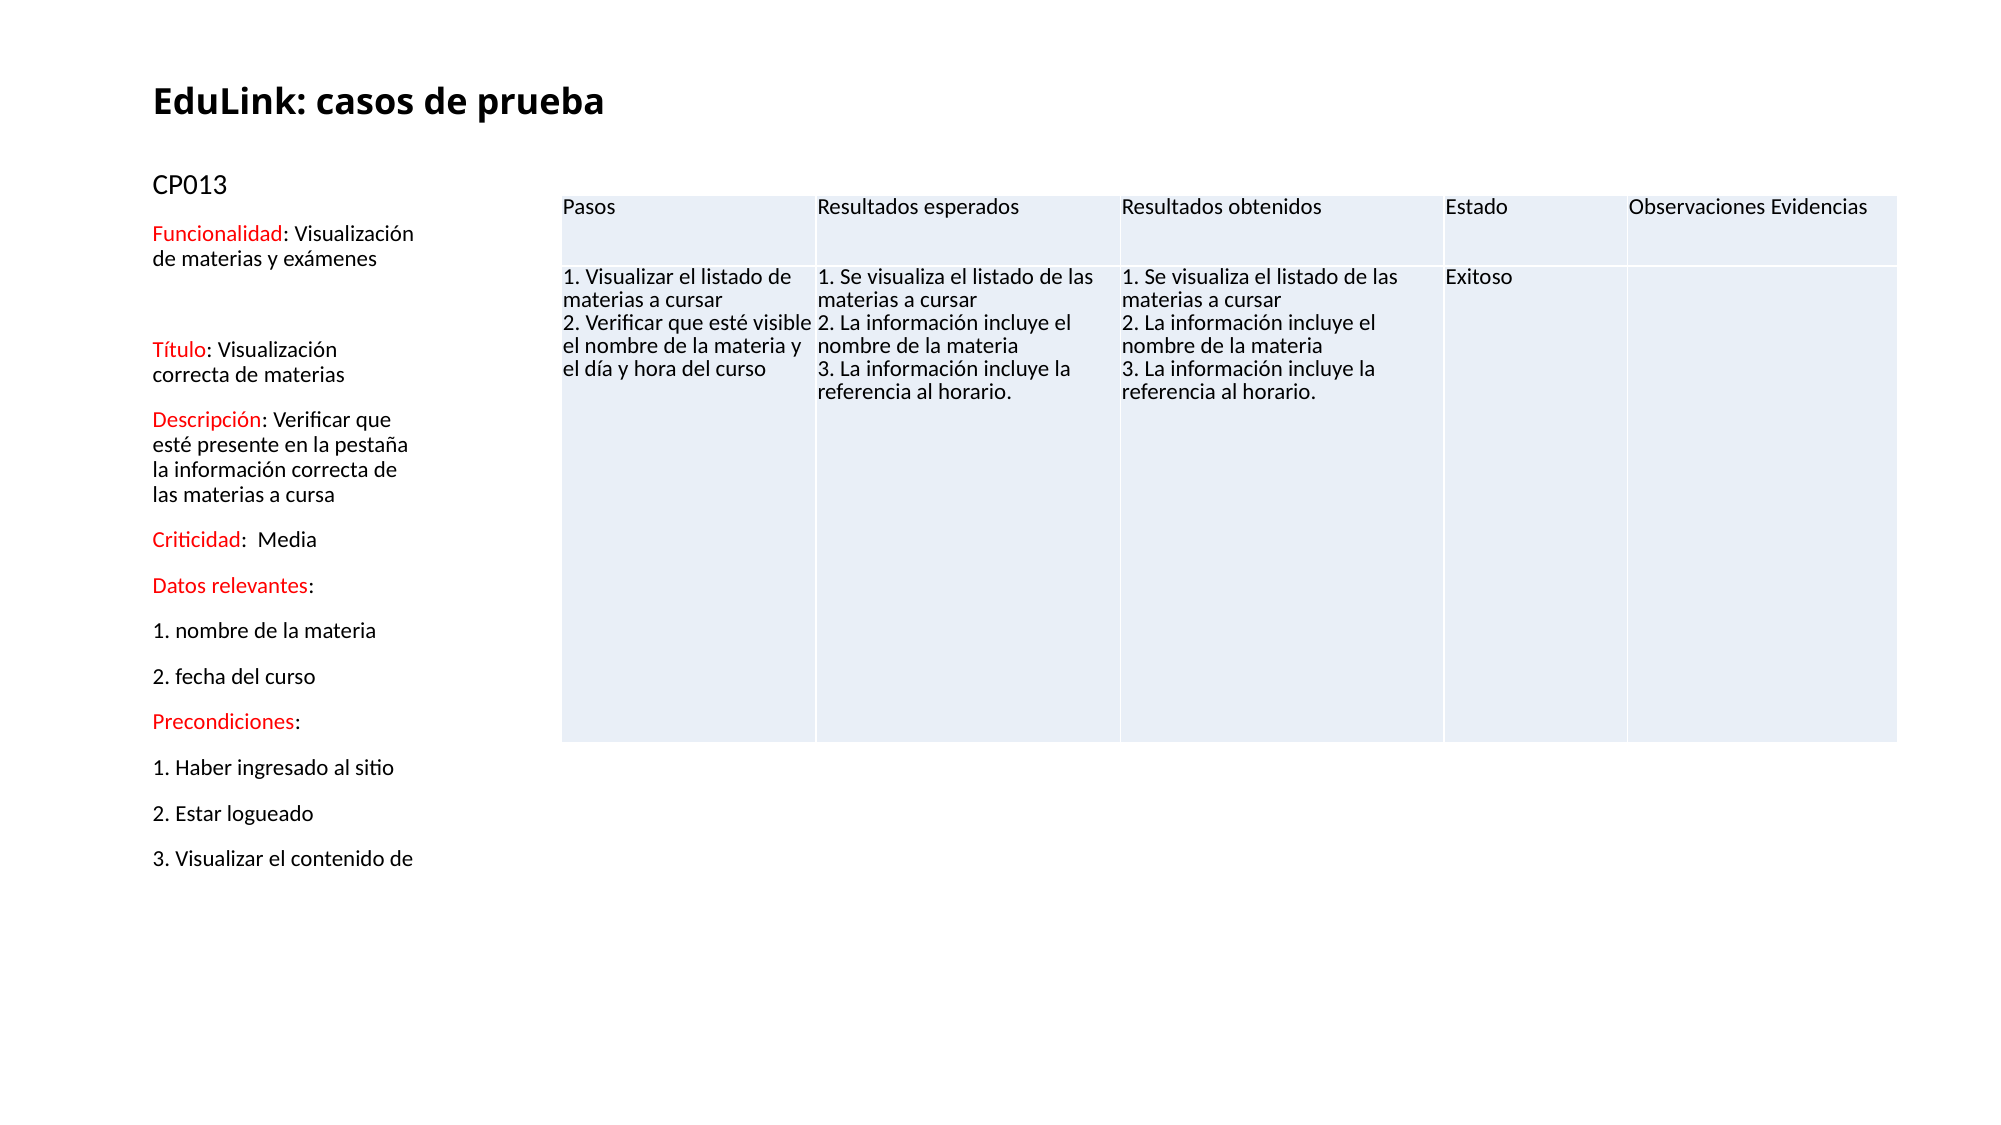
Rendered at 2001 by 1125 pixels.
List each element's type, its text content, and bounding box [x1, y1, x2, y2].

table_cell Exitoso [1445, 267, 1627, 742]
title EduLink: casos de prueba [137, 75, 783, 130]
table_header Resultados obtenidos [1121, 196, 1443, 265]
table_header Resultados esperados [817, 196, 1120, 265]
table_cell 1. Visualizar el listado de materias a cursar 2. Verificar que esté visible el nombre de la materia y el día y hora del curso [562, 267, 815, 742]
table_cell [1628, 267, 1897, 742]
table_header Estado [1445, 196, 1627, 265]
list CP013 Funcionalidad: Visualización de materias y exámenes Título: Visualización correcta de materias Descripción: Verificar que esté presente en la pestaña la información correcta de las materias a cursa Criticidad: Media Datos relevantes: 1. nombre de la materia 2. fecha del curso Precondiciones: 1. Haber ingresado al sitio 2. Estar logueado 3. Visualizar el contenido de [137, 161, 435, 962]
table_cell 1. Se visualiza el listado de las materias a cursar 2. La información incluye el nombre de la materia 3. La información incluye la referencia al horario. [817, 267, 1120, 742]
table_header Pasos [562, 196, 815, 265]
table_header Observaciones Evidencias [1628, 196, 1897, 265]
table_cell 1. Se visualiza el listado de las materias a cursar 2. La información incluye el nombre de la materia 3. La información incluye la referencia al horario. [1121, 267, 1443, 742]
